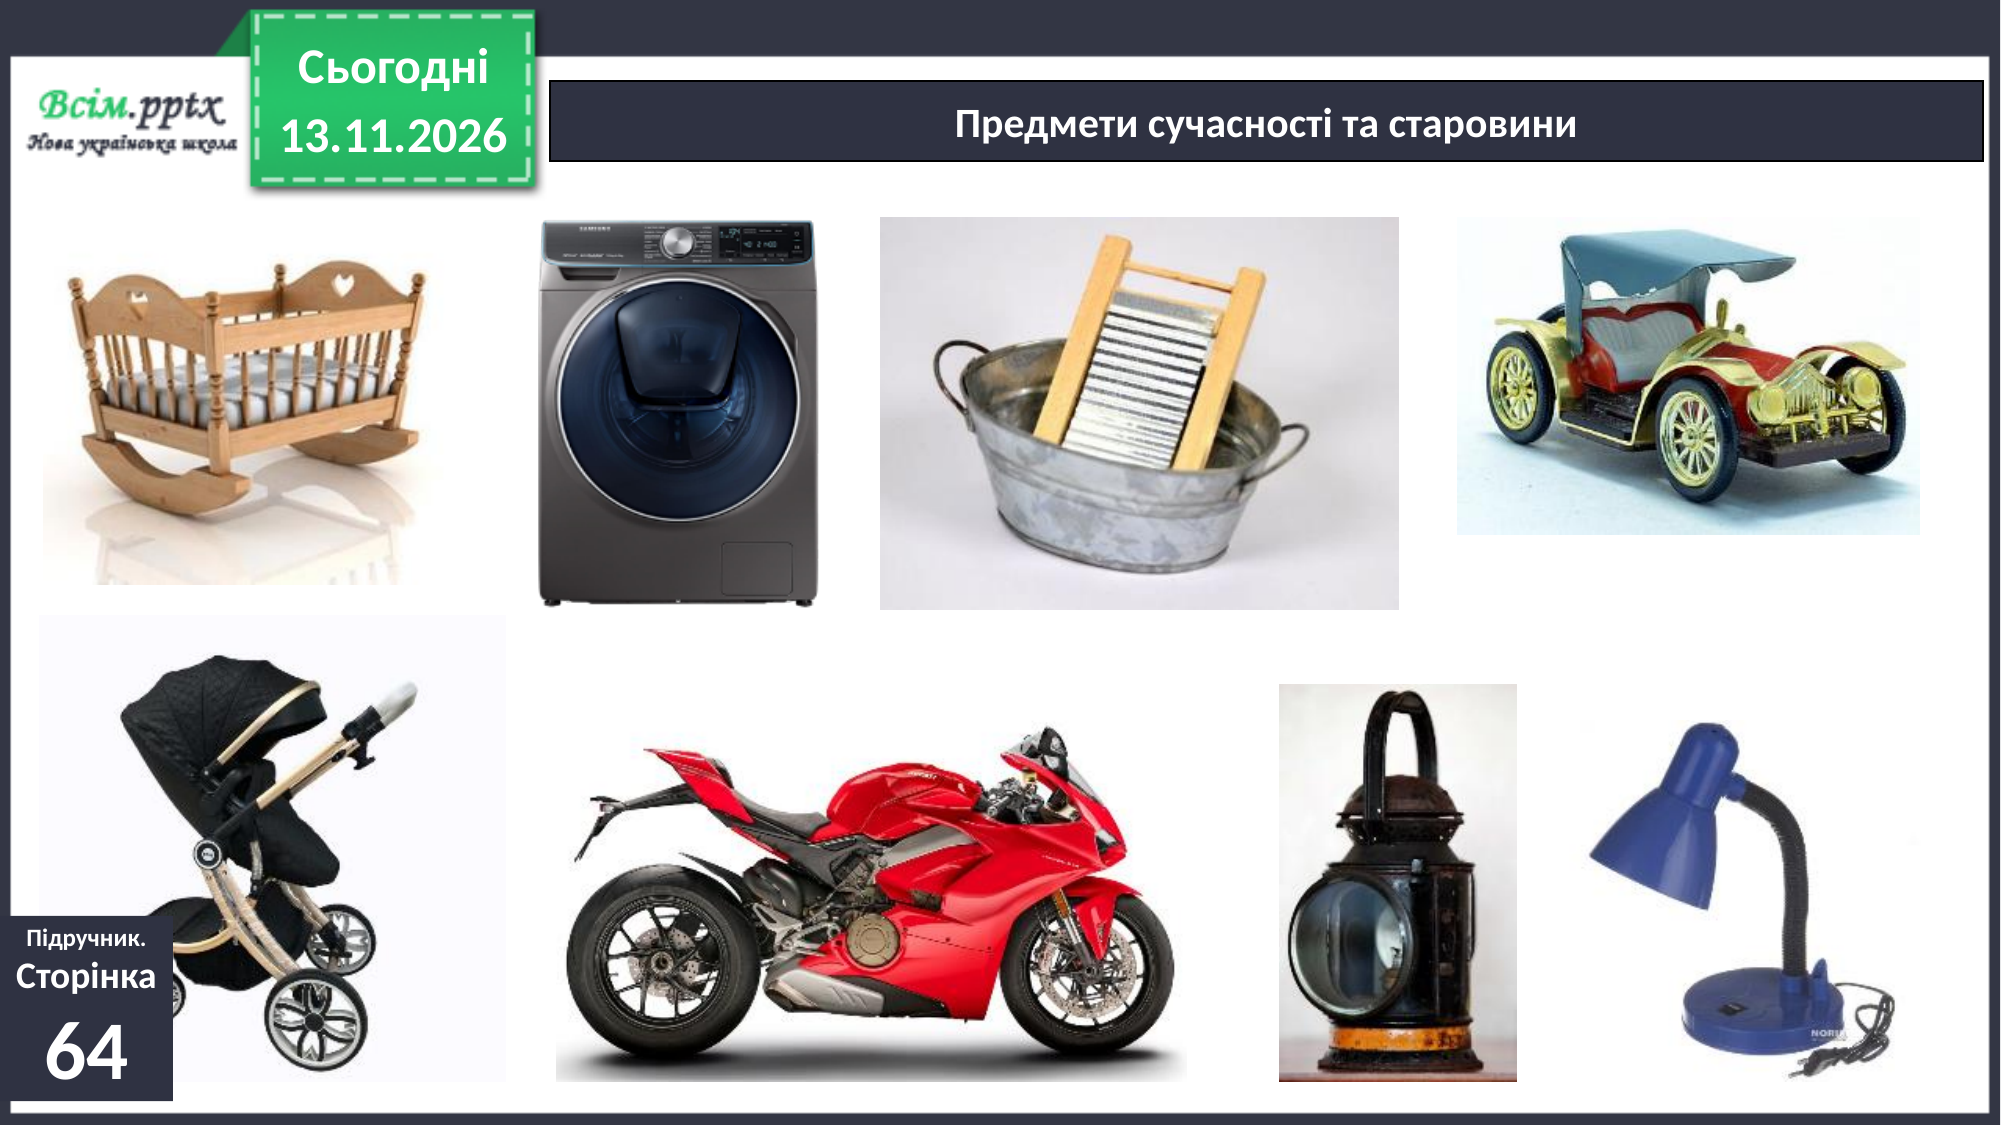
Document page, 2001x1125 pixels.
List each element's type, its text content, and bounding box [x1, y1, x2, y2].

text_box Сьогодні [284, 26, 535, 101]
picture [0, 0, 2001, 1125]
text_box 04.04.2022 [263, 101, 524, 164]
text_box Підручник. Сторінка 64 [0, 915, 174, 1102]
text_box Предмети сучасності та старовини [549, 80, 1984, 162]
